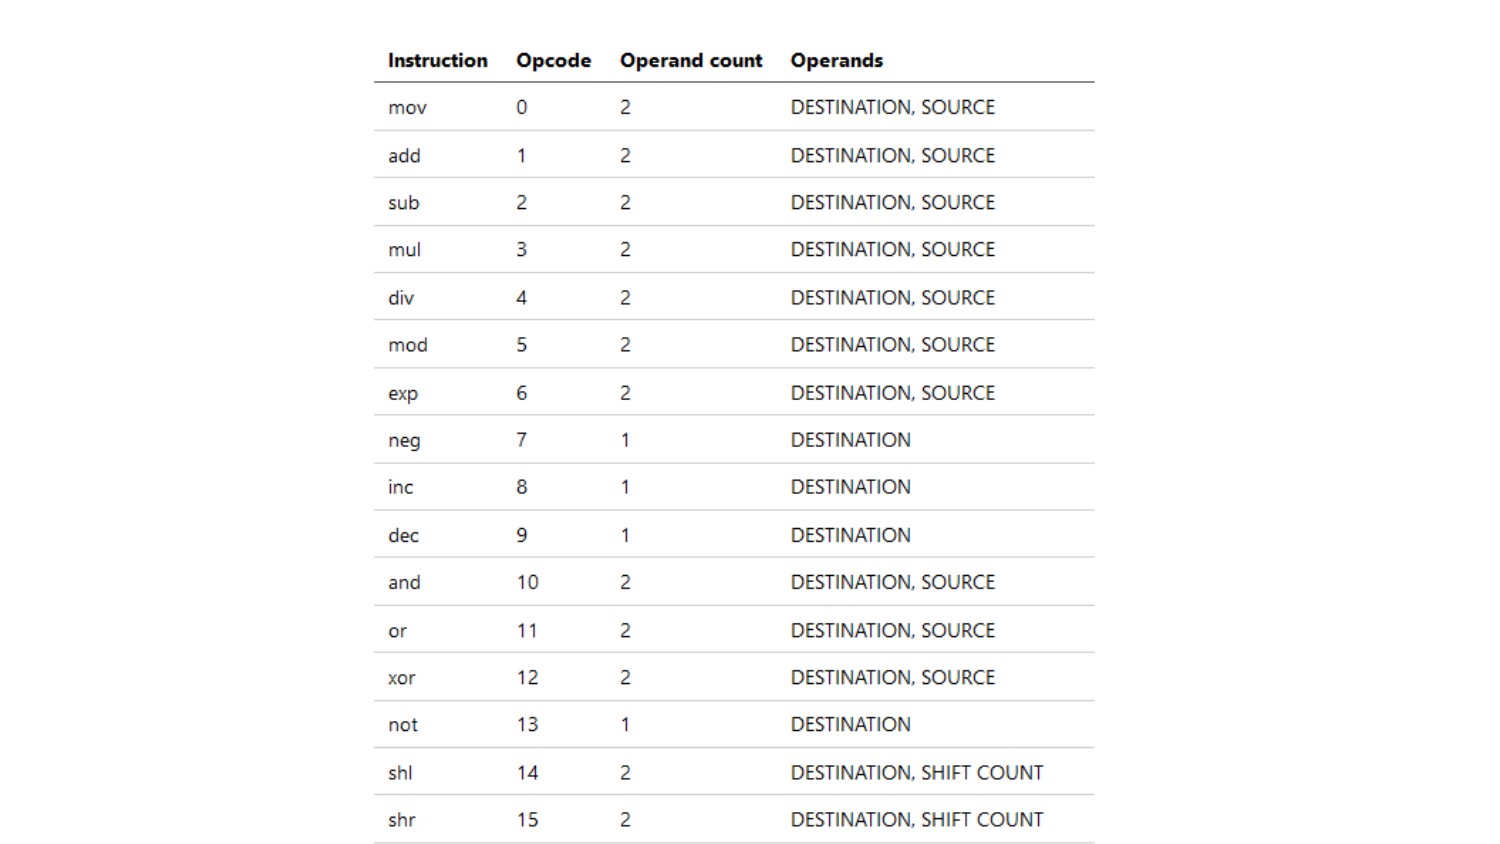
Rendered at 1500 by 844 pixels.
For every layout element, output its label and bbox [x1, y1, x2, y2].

picture [289, 11, 1163, 844]
